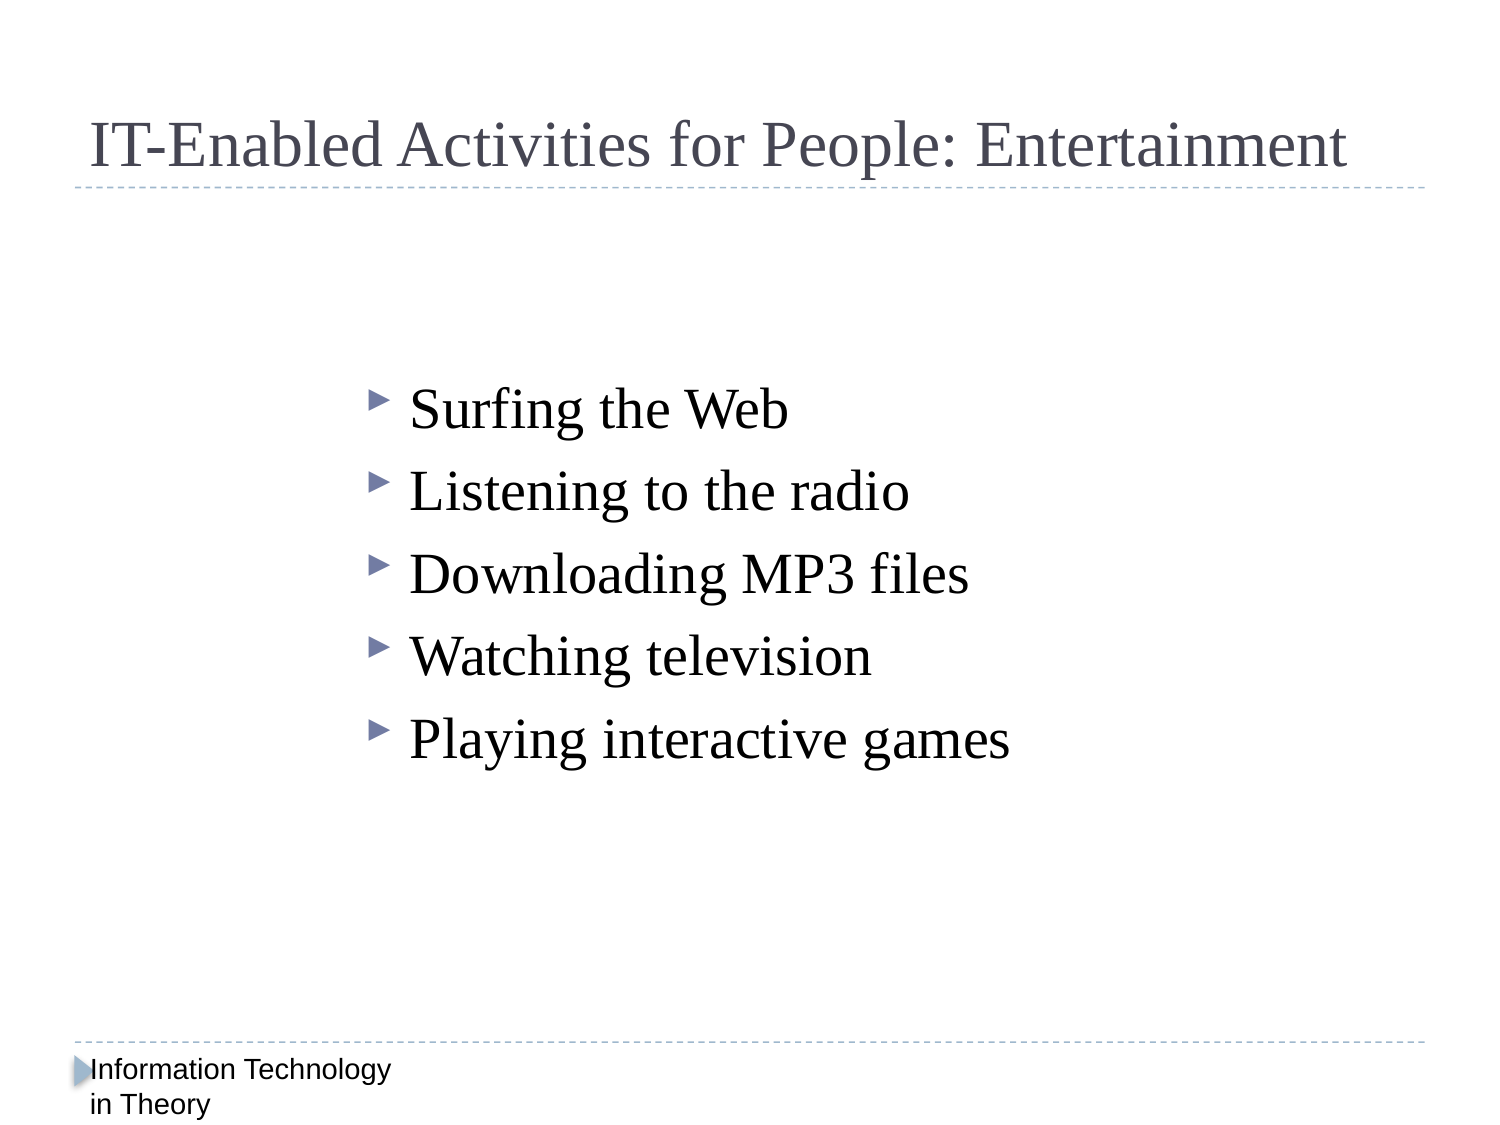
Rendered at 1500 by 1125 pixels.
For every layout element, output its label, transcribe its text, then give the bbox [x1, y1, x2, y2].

title IT-Enabled Activities for People: Entertainment [74, 24, 1426, 188]
list Surfing the Web Listening to the radio Downloading MP3 files Watching television Playing interactive games [349, 362, 1500, 913]
slide_number [512, 1042, 988, 1103]
footer Information Technology in Theory [75, 1042, 425, 1103]
